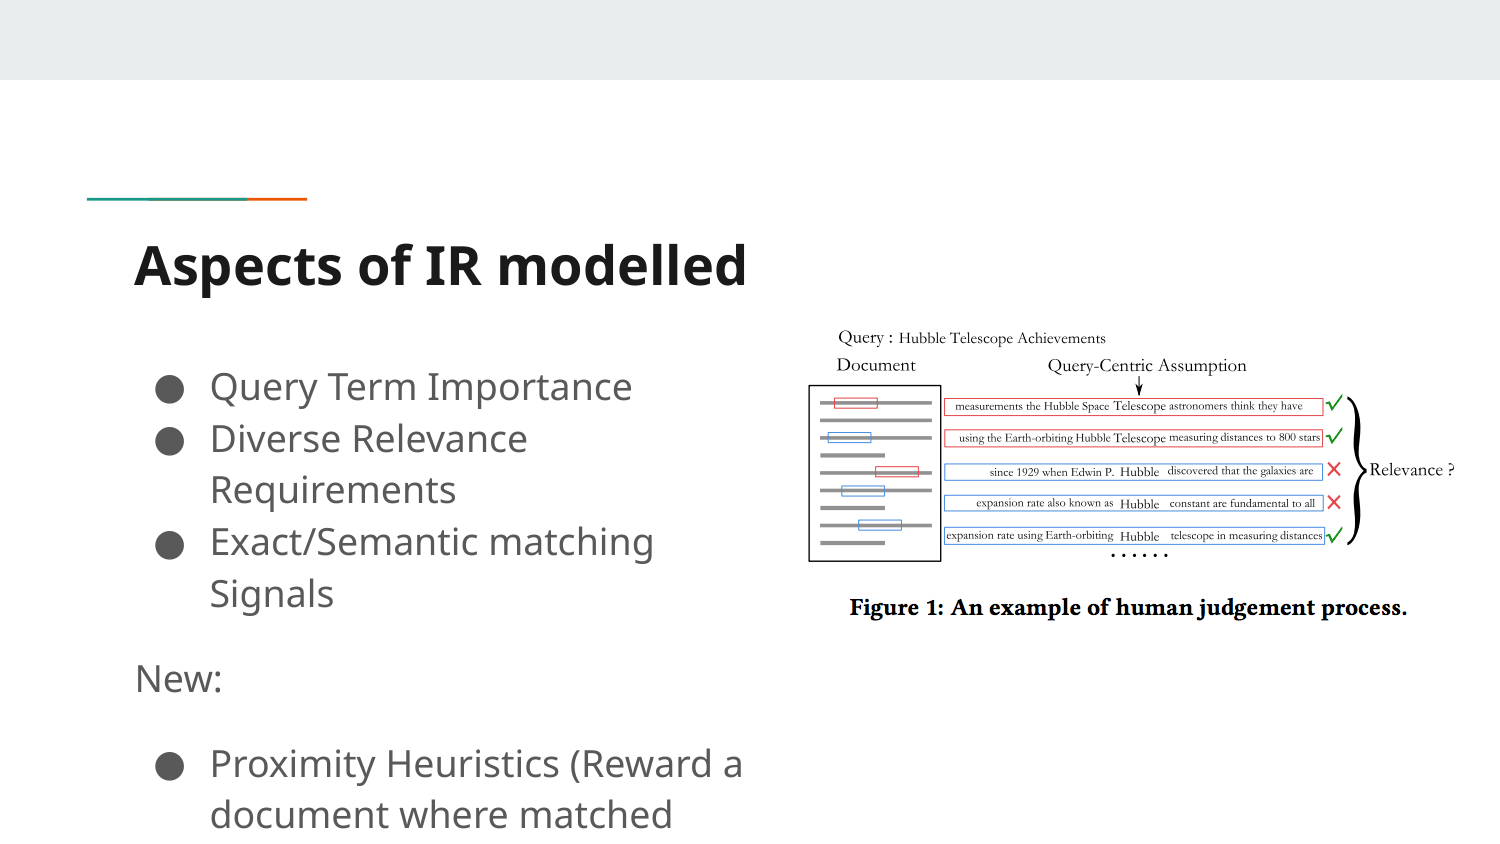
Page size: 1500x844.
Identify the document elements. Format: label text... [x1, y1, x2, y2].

list Query Term Importance Diverse Relevance Requirements Exact/Semantic matching Signals New: Proximity Heuristics (Reward a document where matched query terms appear close to each other) [119, 341, 799, 712]
picture [767, 303, 1487, 654]
title Aspects of IR modelled [119, 216, 1381, 305]
